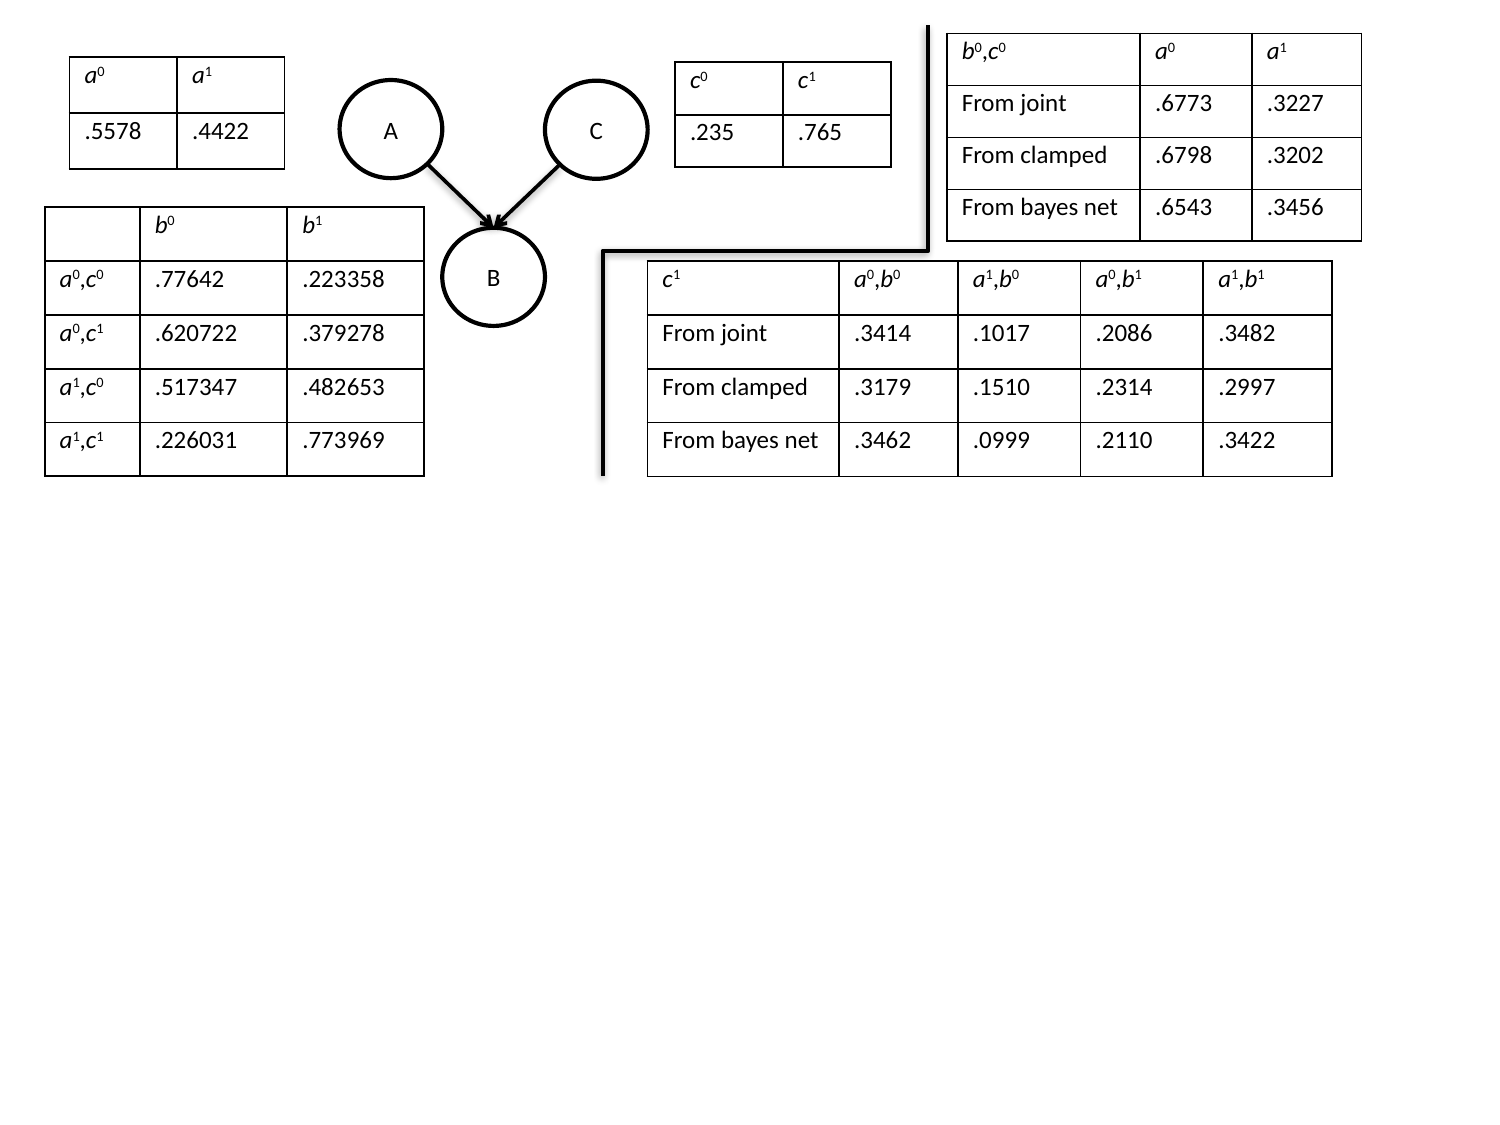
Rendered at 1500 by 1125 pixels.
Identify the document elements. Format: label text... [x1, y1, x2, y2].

table_cell .3456 [1253, 190, 1361, 240]
table_cell .223358 [288, 262, 423, 314]
table_cell a1,c1 [46, 423, 139, 475]
table_cell .6773 [1141, 86, 1251, 137]
table_cell .3462 [840, 423, 957, 476]
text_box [426, 163, 492, 228]
table_cell .379278 [288, 316, 423, 368]
table_cell .3202 [1253, 138, 1361, 189]
table_header b0,c0 [948, 34, 1139, 85]
table_cell From clamped [996, 138, 1139, 189]
table_header a1,b1 [1204, 262, 1331, 314]
table_header c1 [784, 63, 890, 86]
table_header b1 [288, 208, 423, 260]
table_cell .3227 [1253, 86, 1361, 137]
table_cell .620722 [141, 316, 286, 368]
table_cell .3482 [1204, 316, 1331, 368]
table_header a0 [70, 58, 176, 112]
table_cell a1,c0 [46, 370, 139, 422]
table_header a1 [1253, 34, 1361, 85]
table_cell .4422 [178, 114, 284, 168]
table_cell .773969 [288, 423, 423, 475]
table_cell .3422 [1204, 423, 1331, 476]
text_box B [440, 236, 534, 329]
table_cell From bayes net [648, 423, 838, 476]
table_cell .77642 [141, 262, 286, 314]
table_cell .482653 [288, 370, 423, 422]
table_header a1,b0 [996, 262, 1080, 314]
table_cell a0,c0 [46, 262, 139, 314]
table_cell From joint [990, 86, 1139, 137]
table_header c0 [676, 63, 782, 86]
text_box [539, 87, 992, 414]
table_cell .1017 [996, 316, 1080, 368]
table_cell a0,c1 [46, 316, 139, 368]
table_cell .6798 [1141, 138, 1251, 189]
table_header a1 [178, 58, 284, 112]
table_cell .2086 [1081, 316, 1202, 368]
table_cell .226031 [141, 423, 286, 475]
table_cell .6543 [1141, 190, 1251, 240]
table_cell .1510 [987, 370, 1080, 422]
table_cell From bayes net [996, 190, 1139, 240]
text_box C [568, 78, 625, 86]
table_header [46, 208, 139, 260]
table_cell .0999 [959, 423, 1080, 476]
table_cell .2997 [1204, 370, 1331, 422]
text_box A [337, 77, 445, 181]
table_header b0 [141, 208, 286, 260]
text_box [493, 164, 534, 228]
table_cell .2314 [1081, 370, 1202, 422]
table_header a0,b1 [1081, 262, 1202, 314]
table_cell .2110 [1081, 423, 1202, 476]
table_cell .517347 [141, 370, 286, 422]
table_cell .5578 [70, 114, 176, 168]
table_header a0 [1141, 34, 1251, 85]
